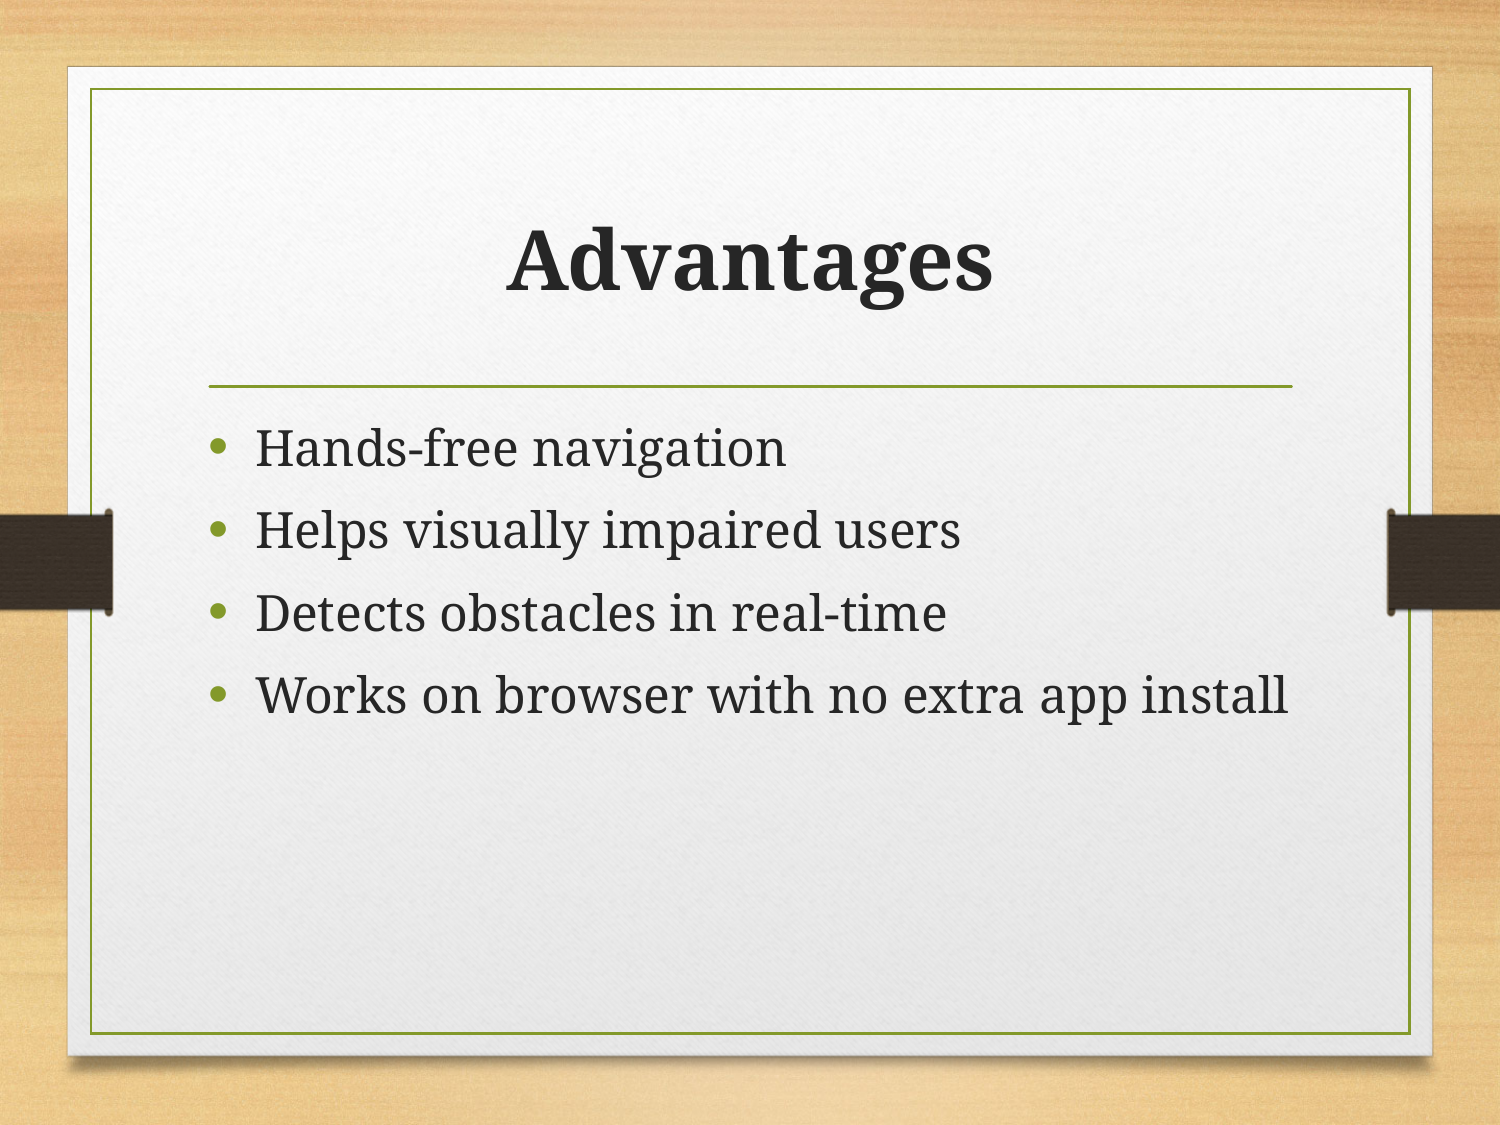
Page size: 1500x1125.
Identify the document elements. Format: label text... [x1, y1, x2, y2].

picture [0, 0, 1500, 1125]
title Advantages [193, 150, 1309, 365]
list Hands-free navigation Helps visually impaired users Detects obstacles in real-time Works on browser with no extra app install [193, 408, 1309, 974]
